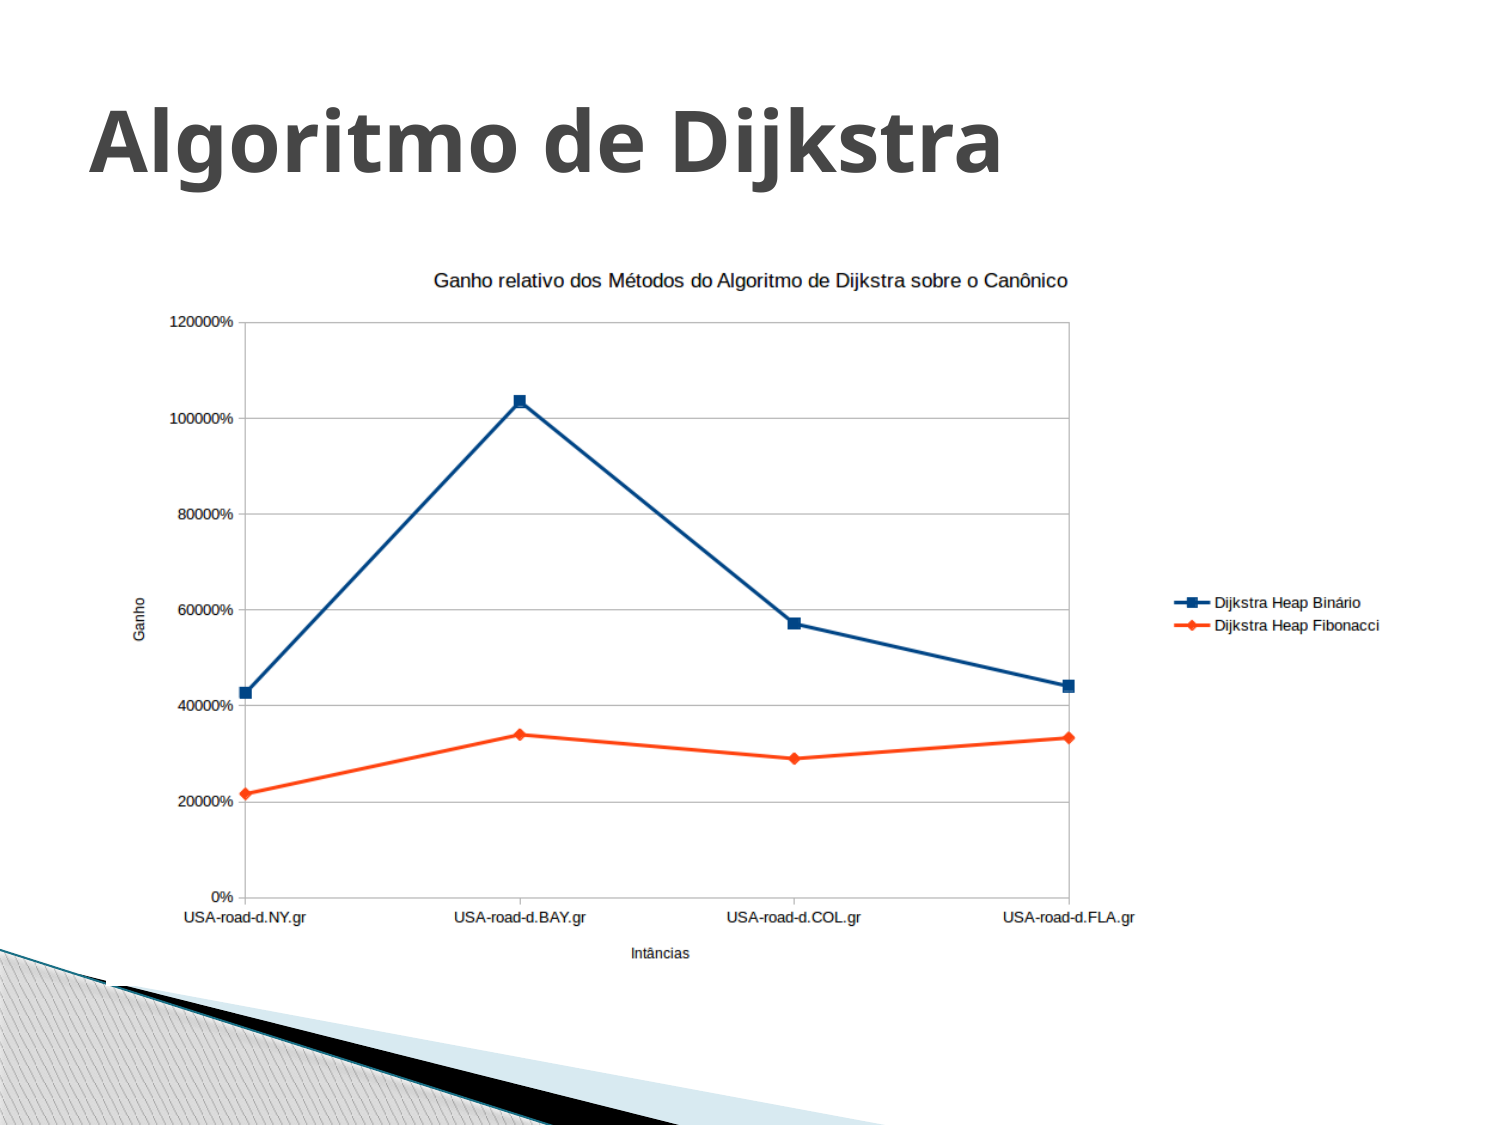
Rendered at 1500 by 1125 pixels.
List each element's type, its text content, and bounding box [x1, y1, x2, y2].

title Algoritmo de Dijkstra [75, 45, 1425, 233]
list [106, 242, 1394, 986]
